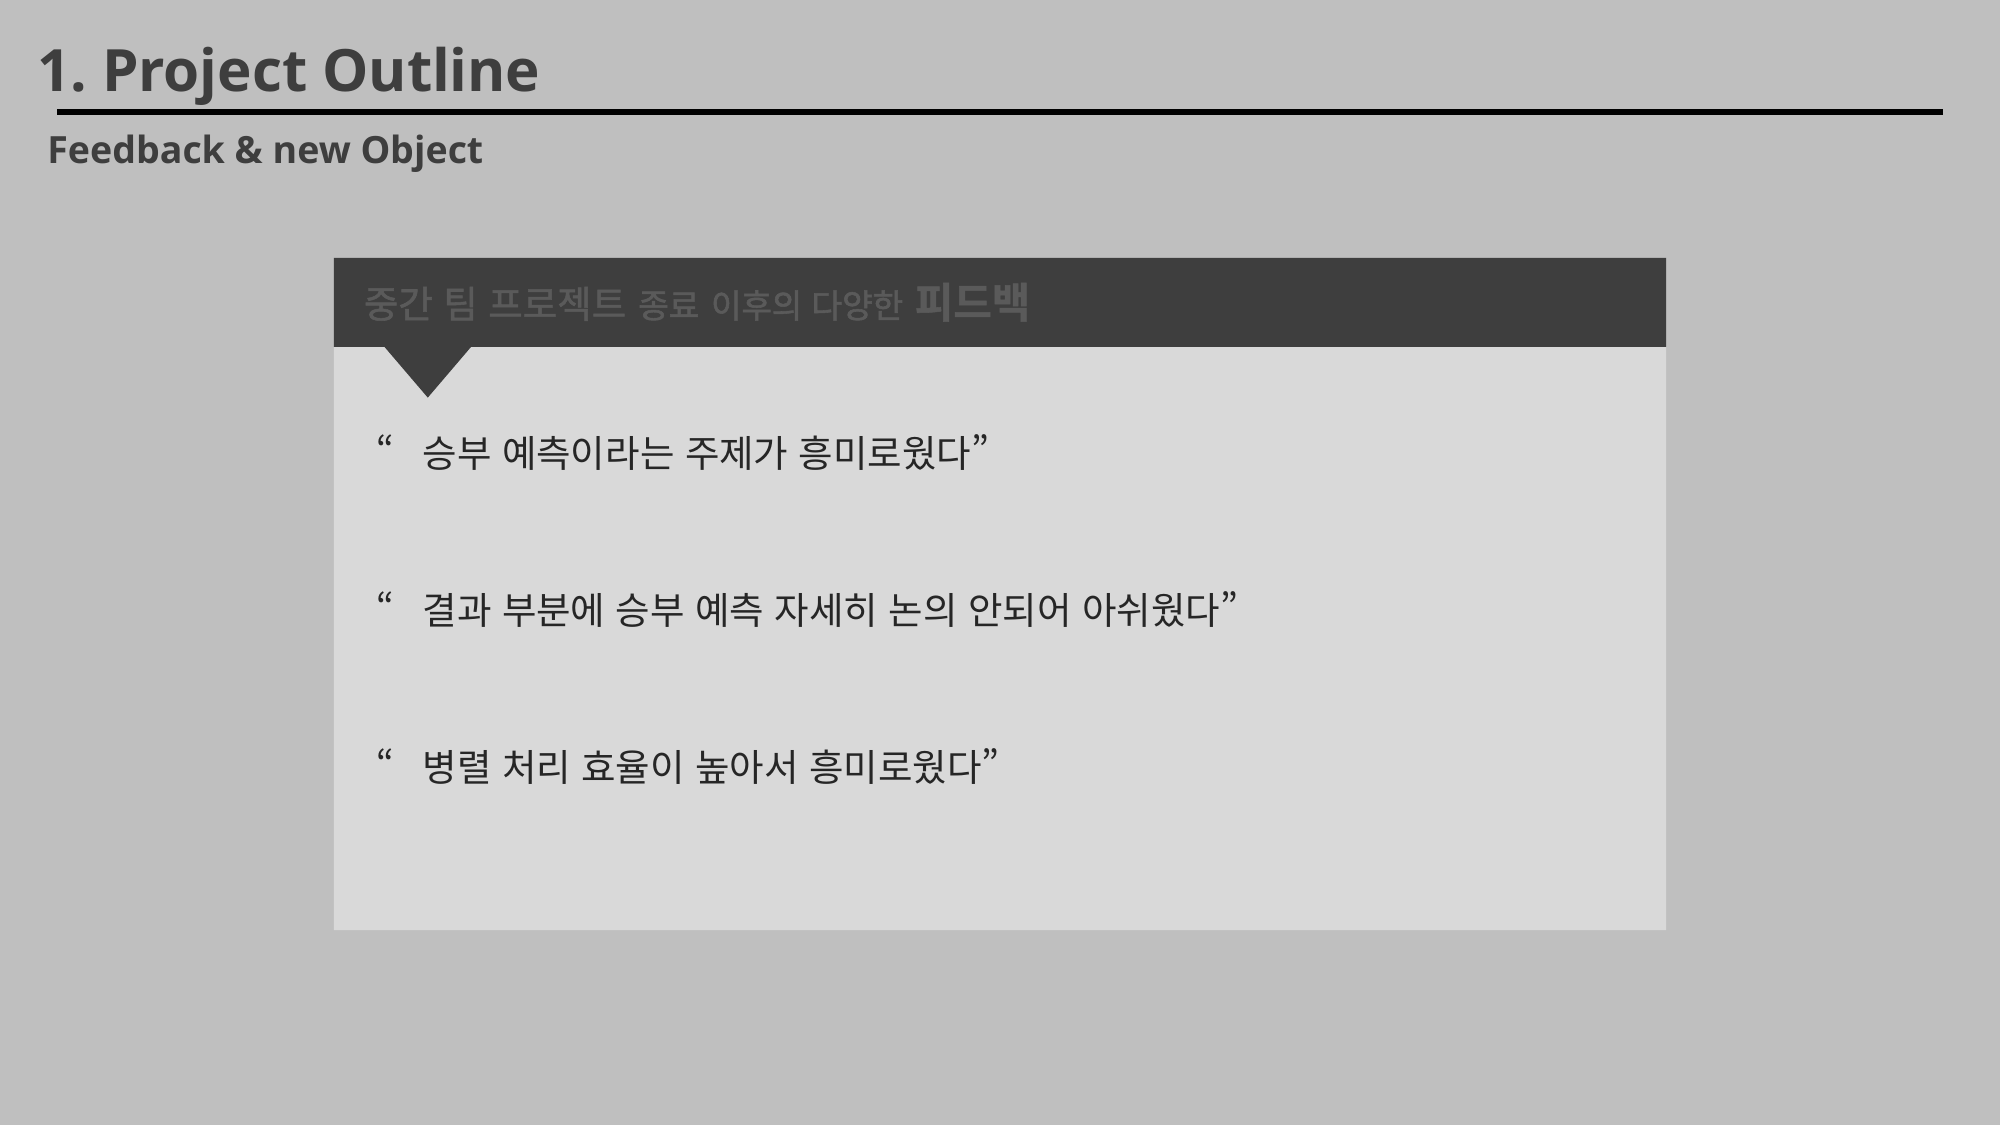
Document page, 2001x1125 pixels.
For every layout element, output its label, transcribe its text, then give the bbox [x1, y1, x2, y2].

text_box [333, 257, 1667, 931]
text_box Feedback & new Object [32, 118, 499, 179]
text_box 1. Project Outline [22, 25, 556, 111]
